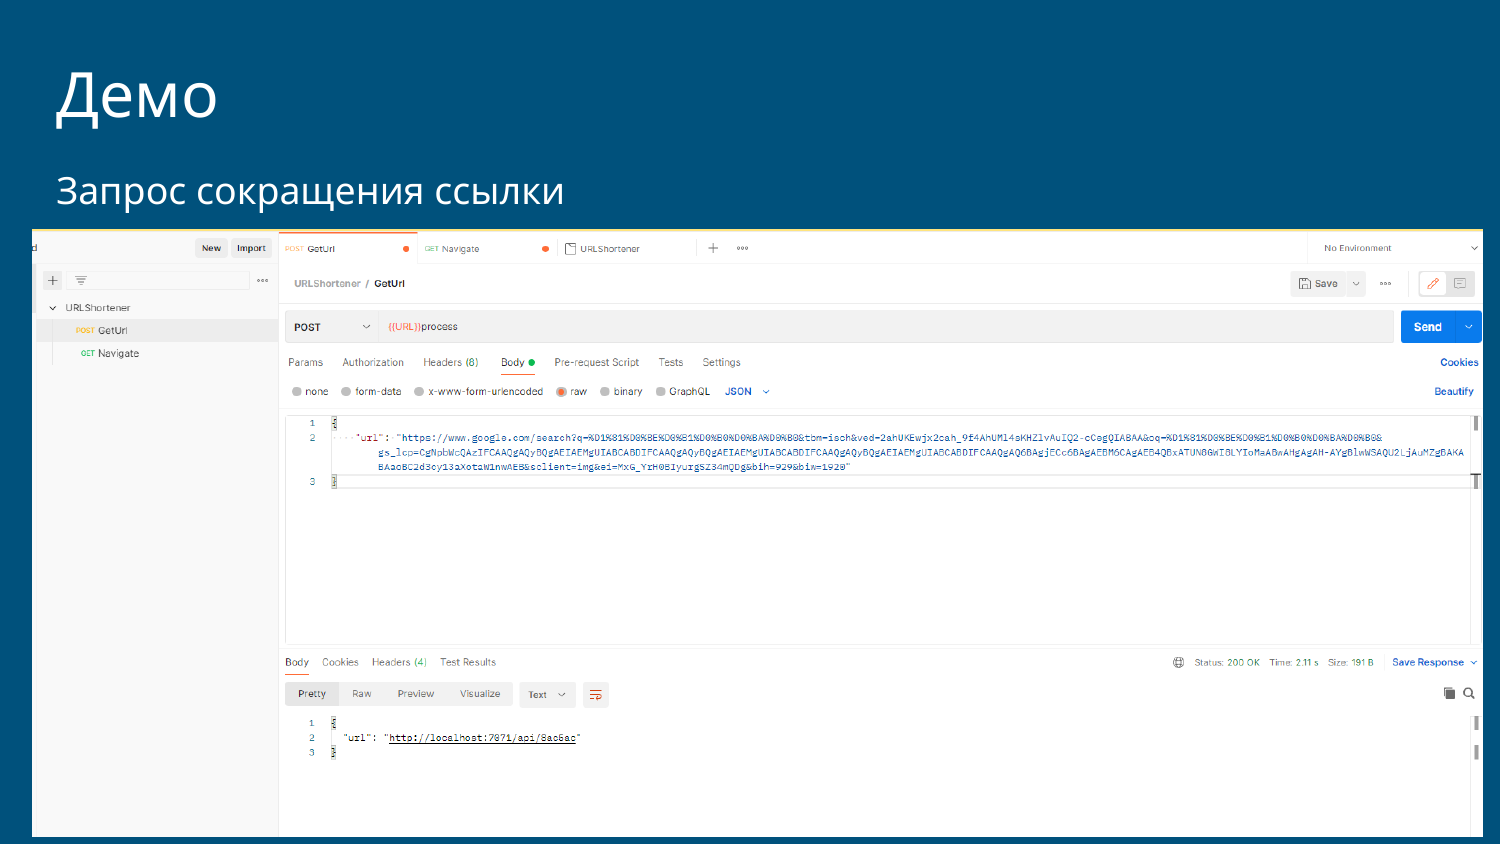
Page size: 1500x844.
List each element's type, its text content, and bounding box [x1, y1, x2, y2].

list Запрос сокращения ссылки [41, 145, 671, 227]
title Демо [41, 25, 1439, 146]
picture [33, 230, 1482, 836]
